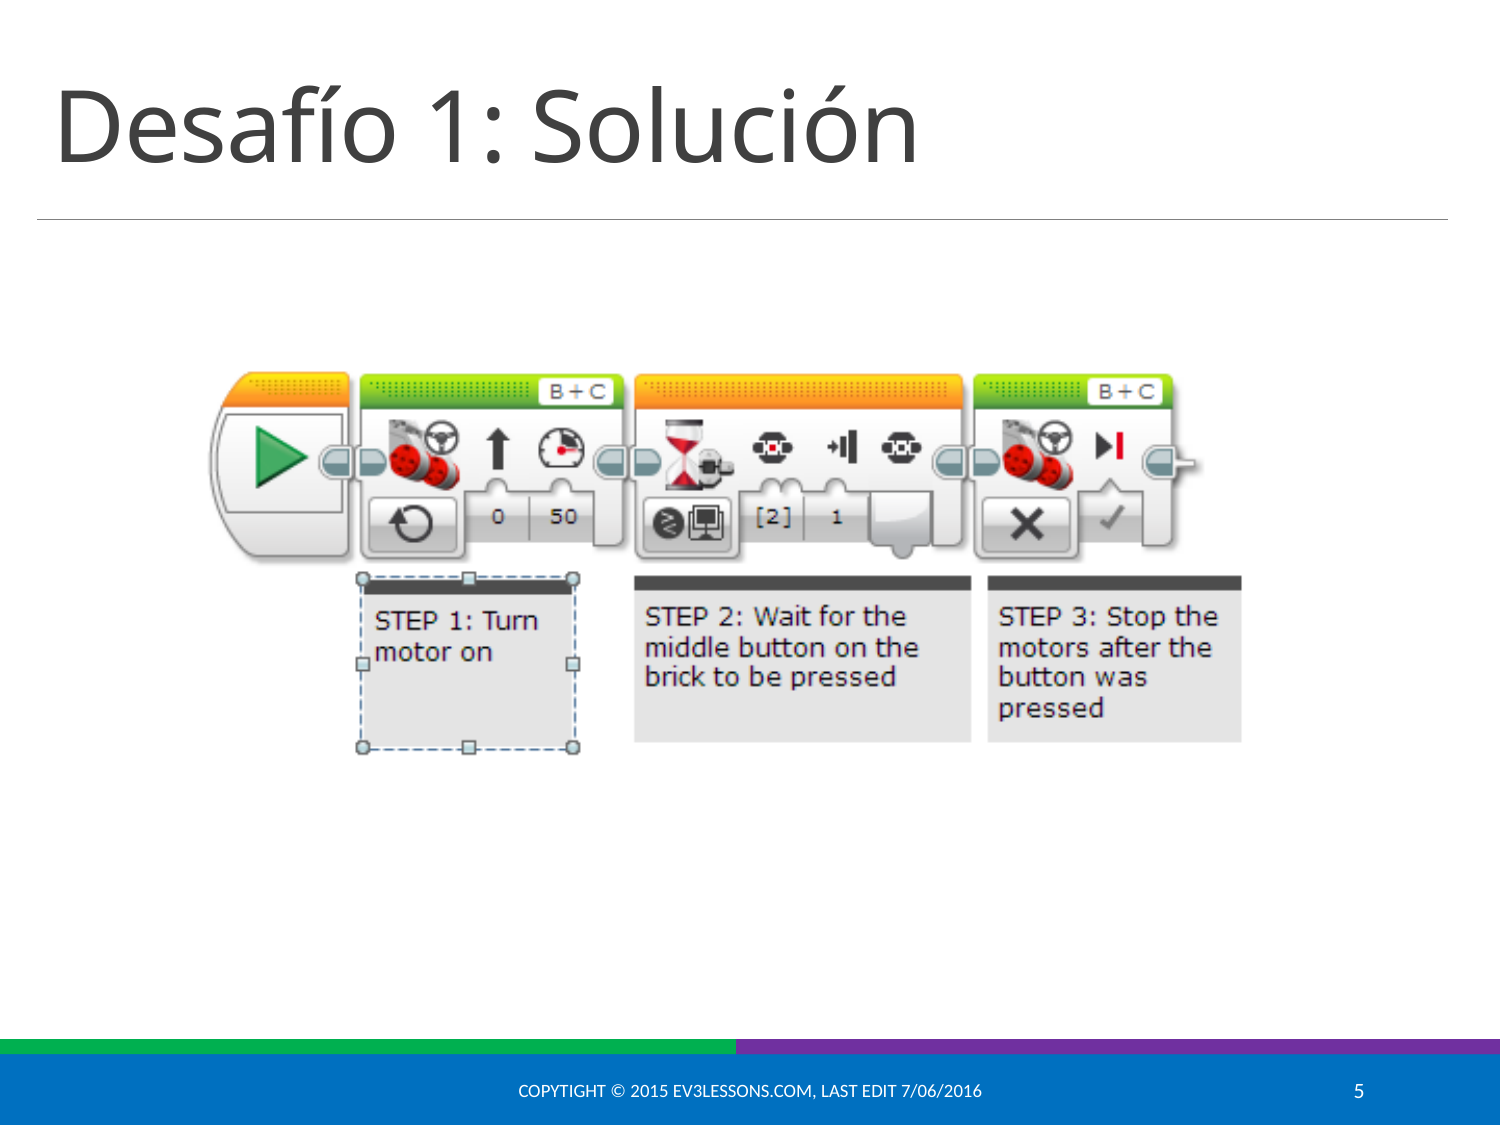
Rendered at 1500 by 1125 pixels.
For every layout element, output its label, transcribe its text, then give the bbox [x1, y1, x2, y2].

title Desafío 1: Solución [37, 47, 1448, 191]
footer Copytight © 2015 EV3Lessons.com, Last edit 7/06/2016 [453, 1059, 1047, 1120]
slide_number 5 [1218, 1059, 1380, 1120]
picture [193, 339, 1268, 773]
